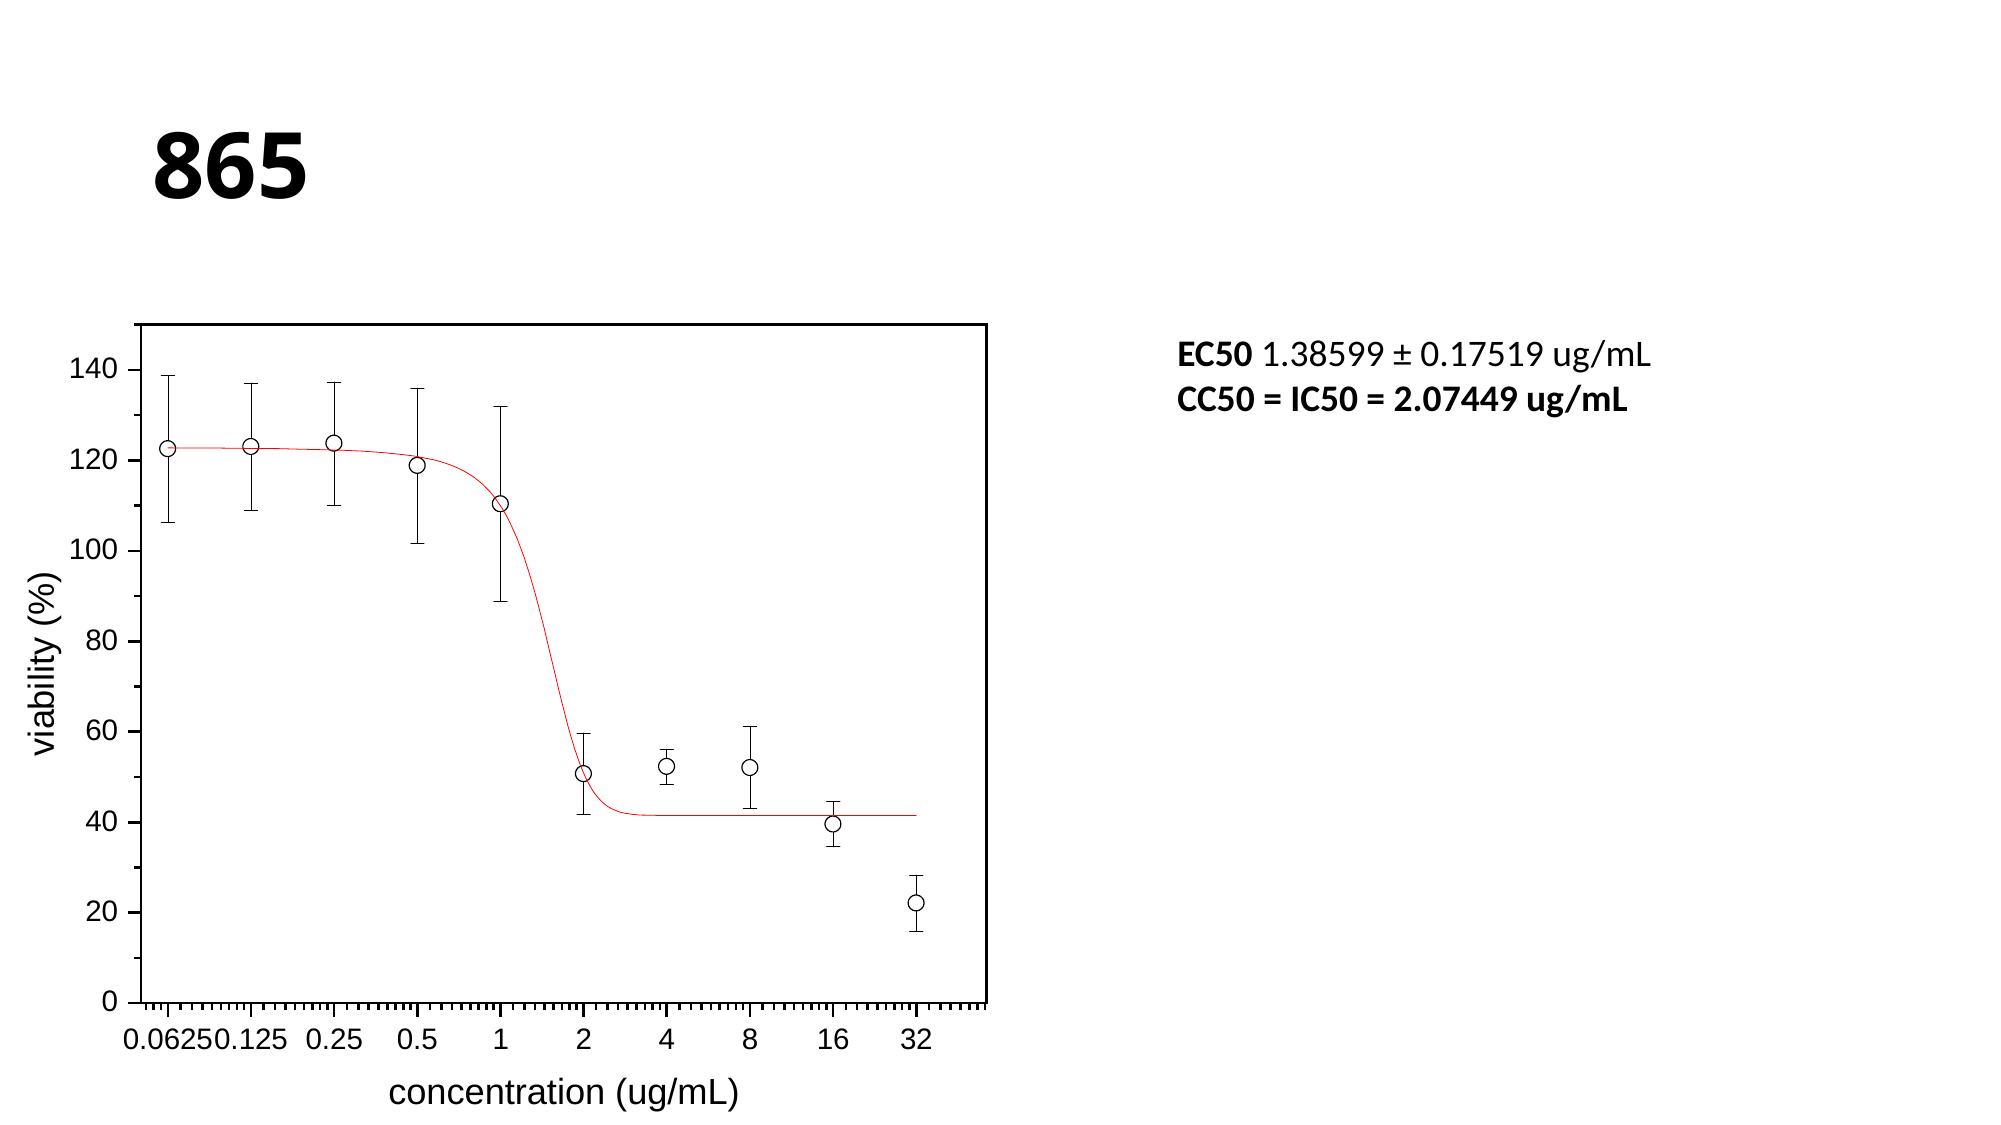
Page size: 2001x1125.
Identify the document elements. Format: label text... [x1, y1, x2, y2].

text_box EC50 1.38599 ± 0.17519 ug/mL CC50 = IC50 = 2.07449 ug/mL [1162, 321, 1667, 427]
picture [0, 215, 1160, 1125]
title 865 [137, 59, 1863, 278]
